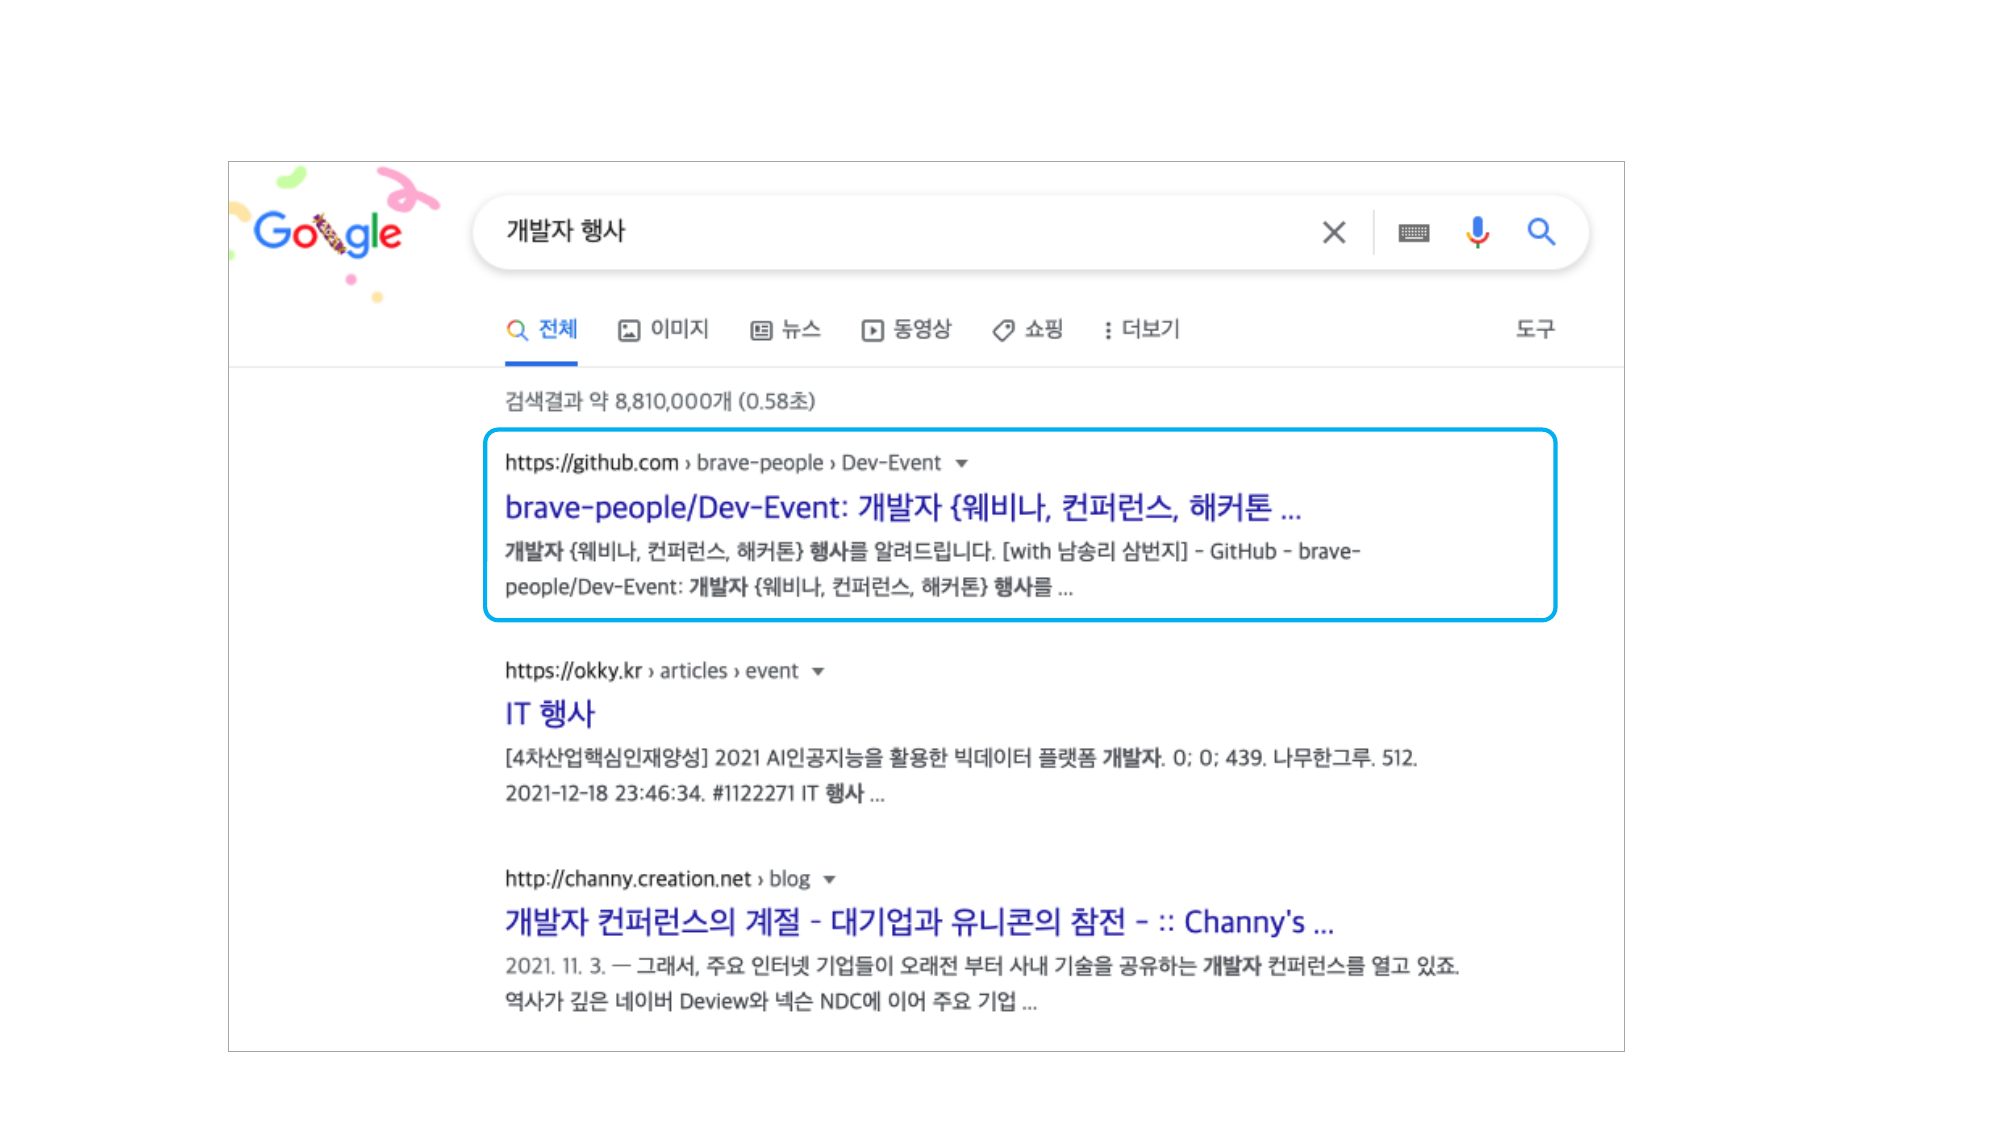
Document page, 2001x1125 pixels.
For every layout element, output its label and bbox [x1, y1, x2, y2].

picture [228, 161, 1625, 1052]
